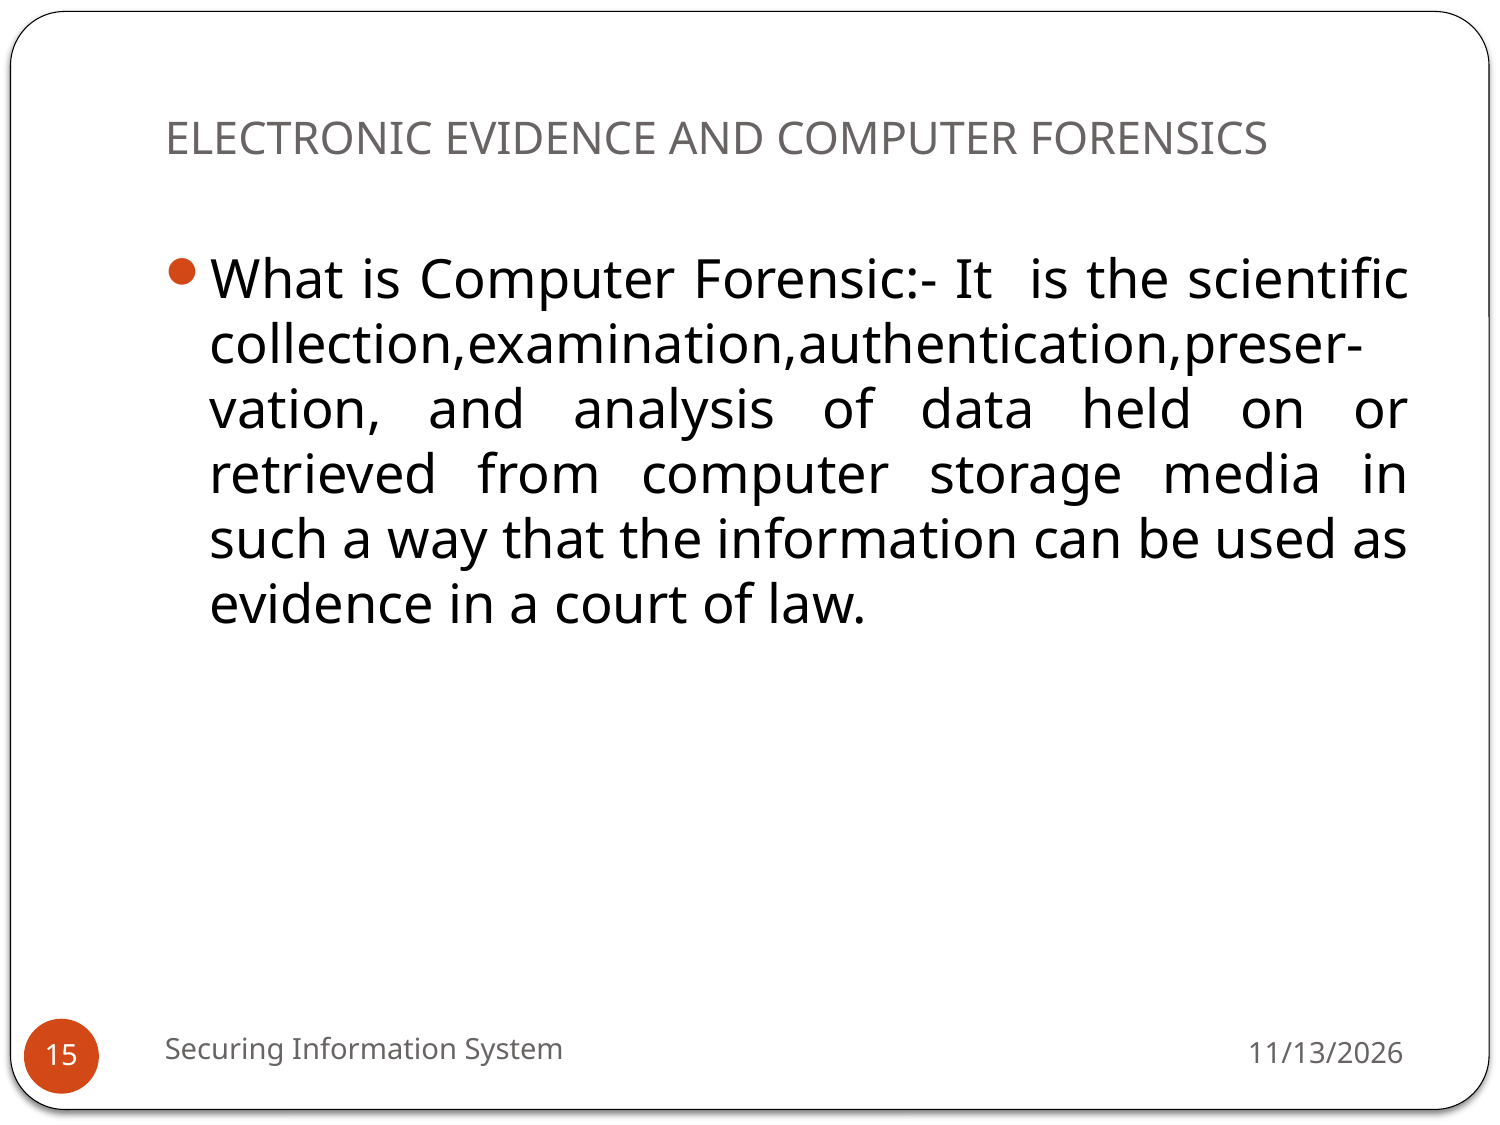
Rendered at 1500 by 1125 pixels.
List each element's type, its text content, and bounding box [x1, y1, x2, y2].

slide_number 15 [23, 1018, 99, 1094]
title ELECTRONIC EVIDENCE AND COMPUTER FORENSICS [150, 45, 1425, 233]
list What is Computer Forensic:- It is the scientific collection,examination,authentication,preser-vation, and analysis of data held on or retrieved from computer storage media in such a way that the information can be used as evidence in a court of law. [150, 237, 1425, 988]
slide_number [1012, 1015, 1419, 1094]
footer Securing Information System [150, 1012, 800, 1088]
